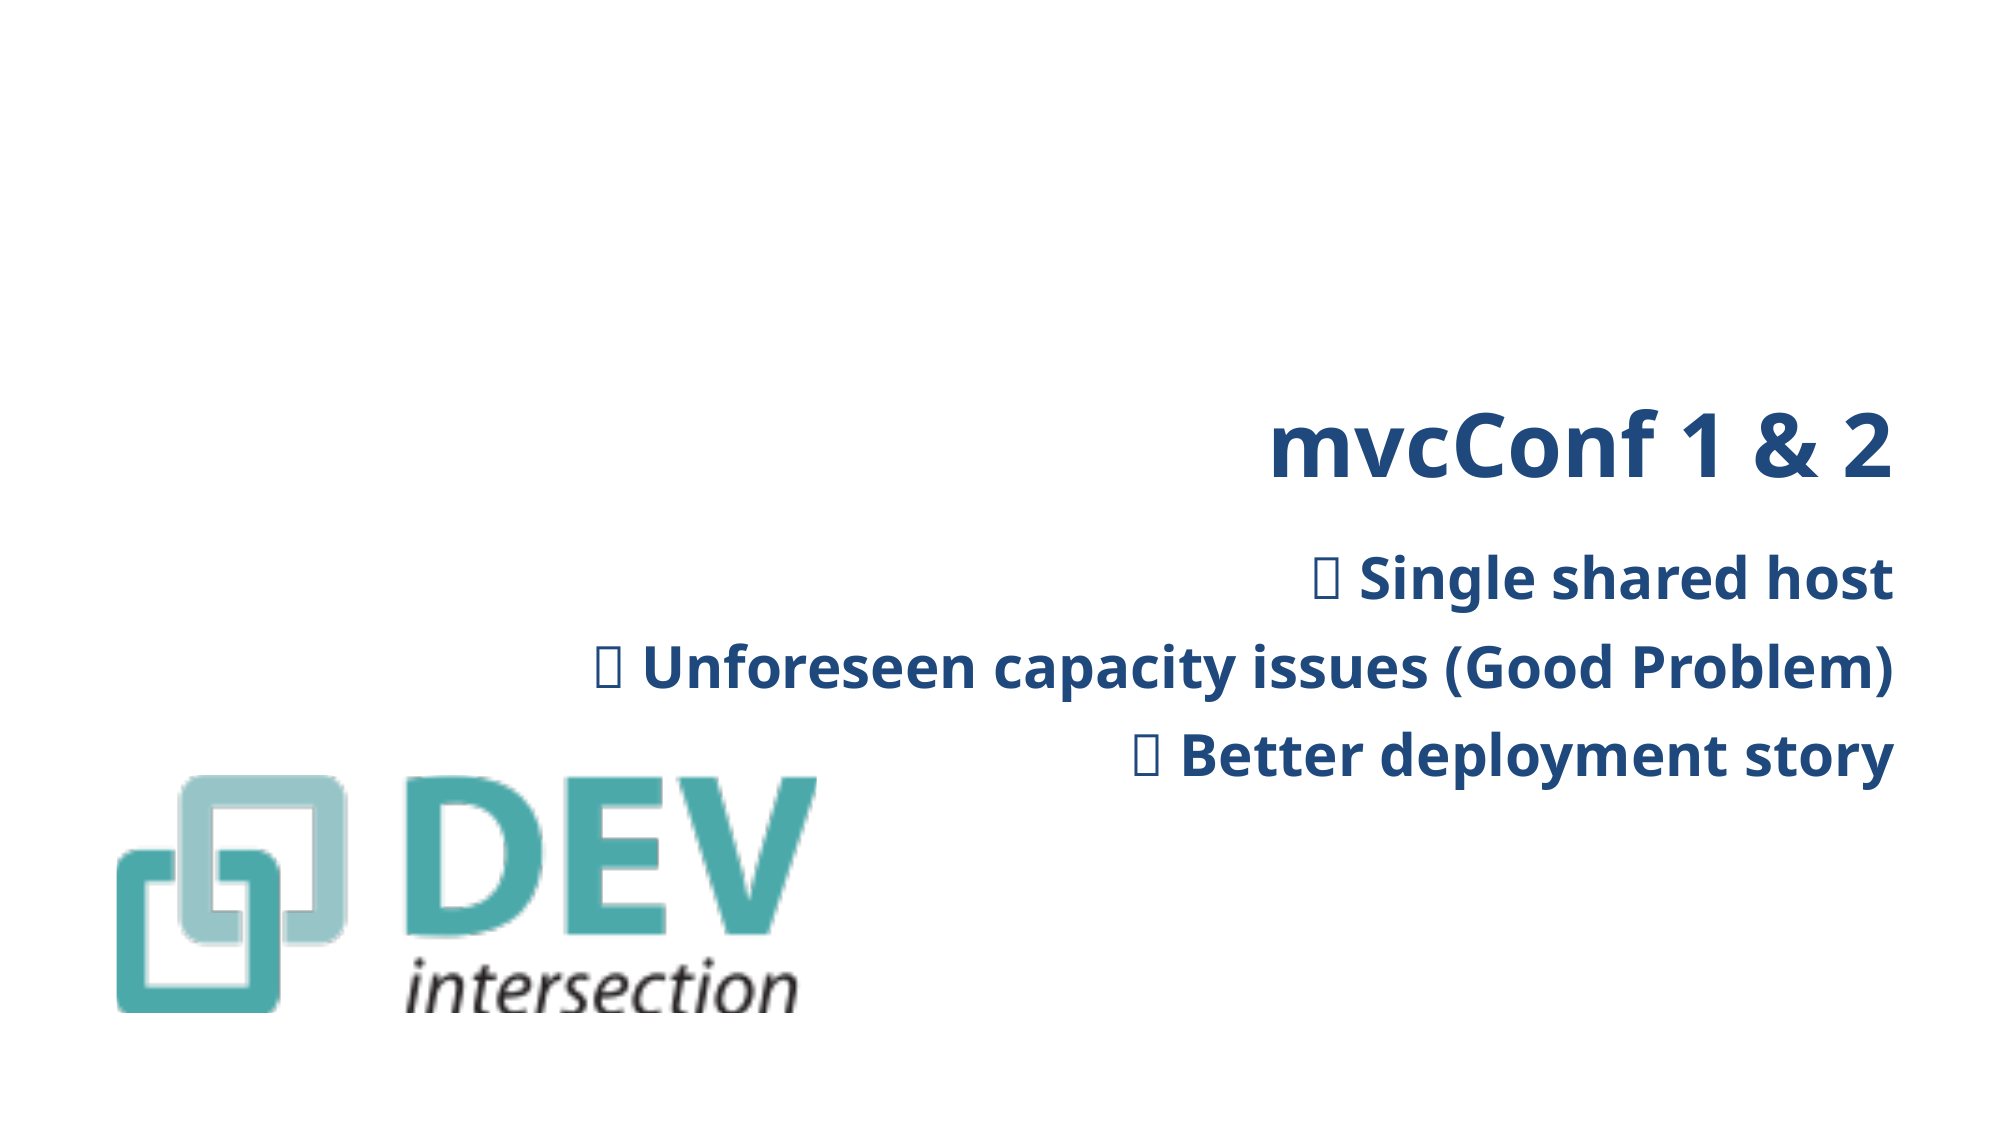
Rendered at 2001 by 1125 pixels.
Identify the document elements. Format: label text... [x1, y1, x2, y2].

title mvcConf 1 & 2 [99, 110, 1910, 503]
subtitle  Single shared host  Unforeseen capacity issues (Good Problem)  Better deployment story [99, 526, 1910, 799]
